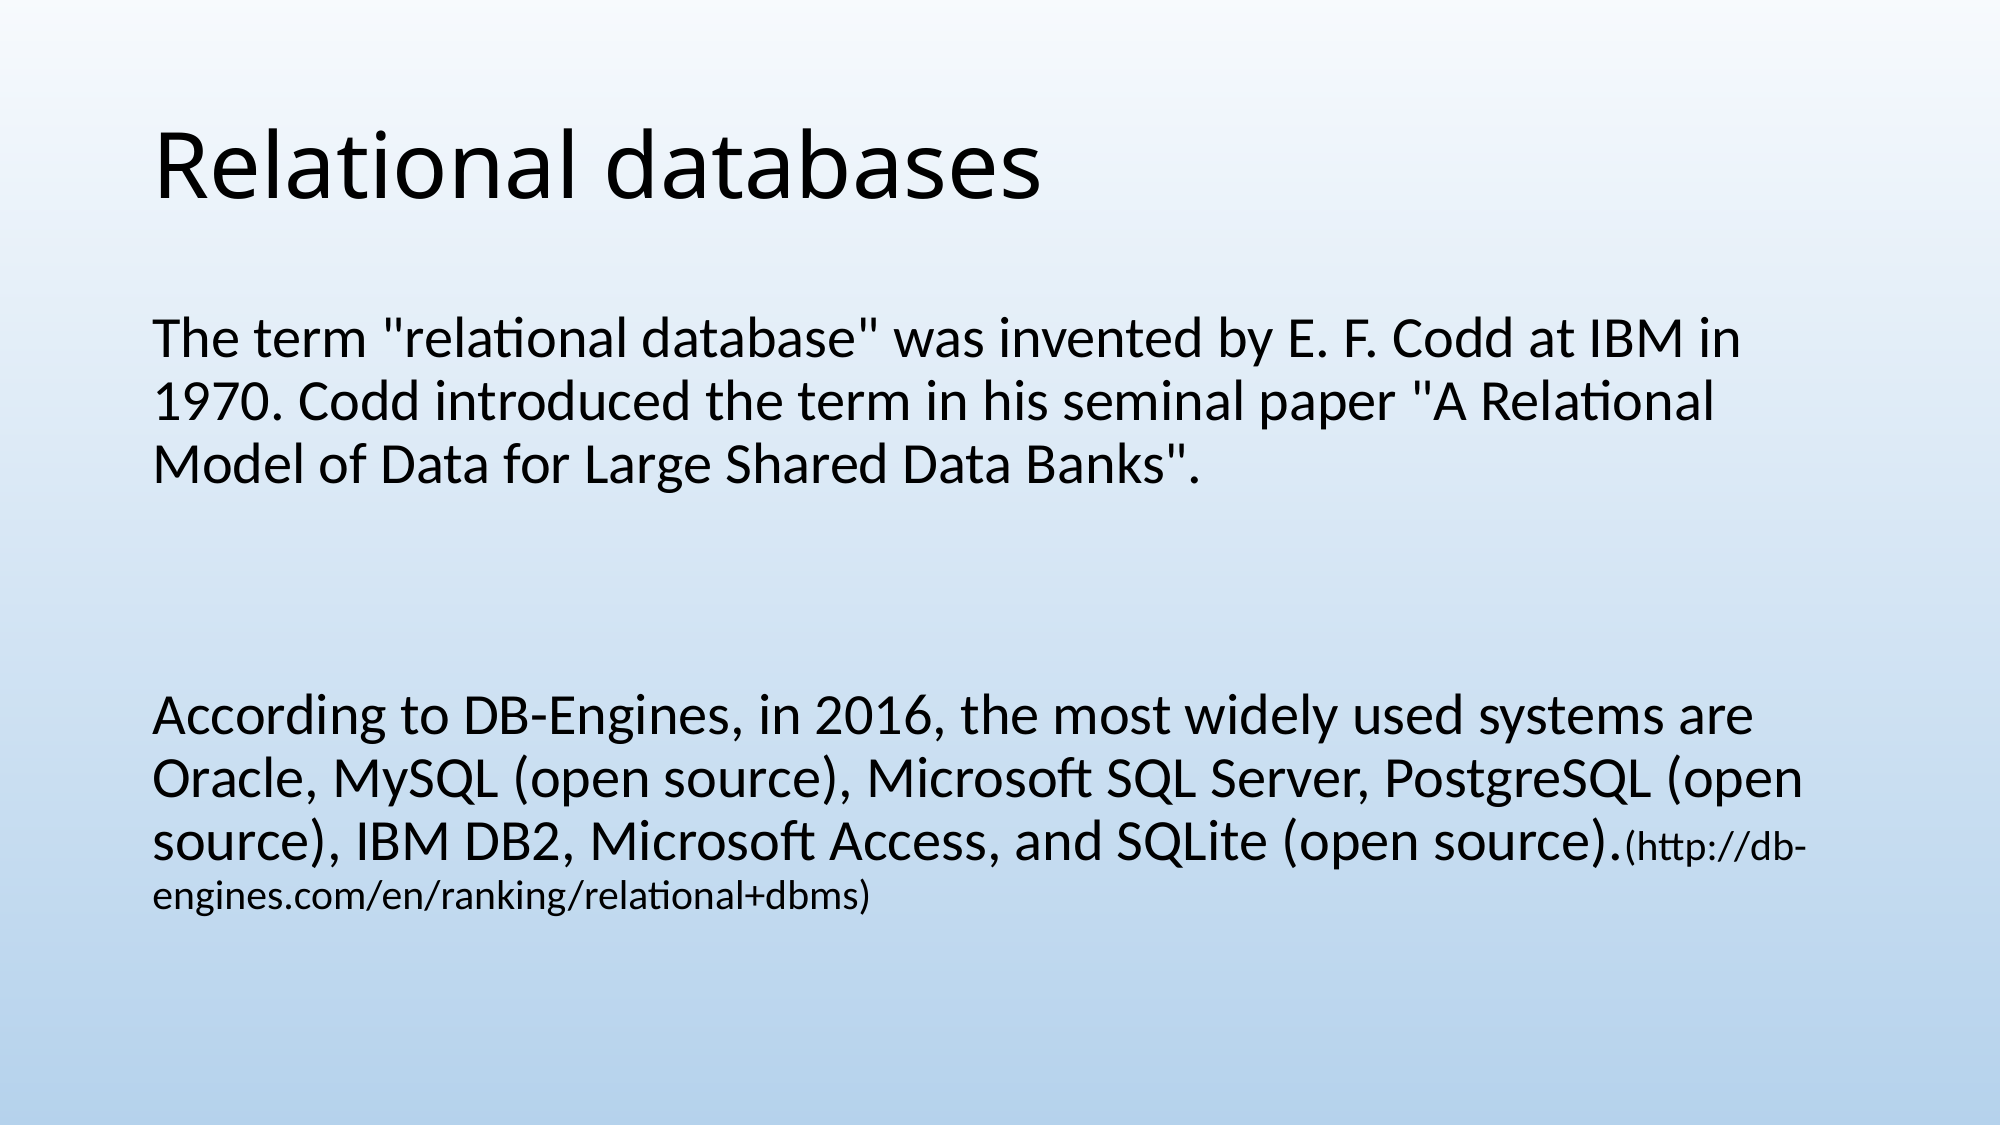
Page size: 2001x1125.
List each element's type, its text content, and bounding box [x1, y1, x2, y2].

title Relational databases [137, 59, 1863, 278]
list The term "relational database" was invented by E. F. Codd at IBM in 1970. Codd introduced the term in his seminal paper "A Relational Model of Data for Large Shared Data Banks". According to DB-Engines, in 2016, the most widely used systems are Oracle, MySQL (open source), Microsoft SQL Server, PostgreSQL (open source), IBM DB2, Microsoft Access, and SQLite (open source).(http://db-engines.com/en/ranking/relational+dbms) [137, 299, 1863, 1014]
